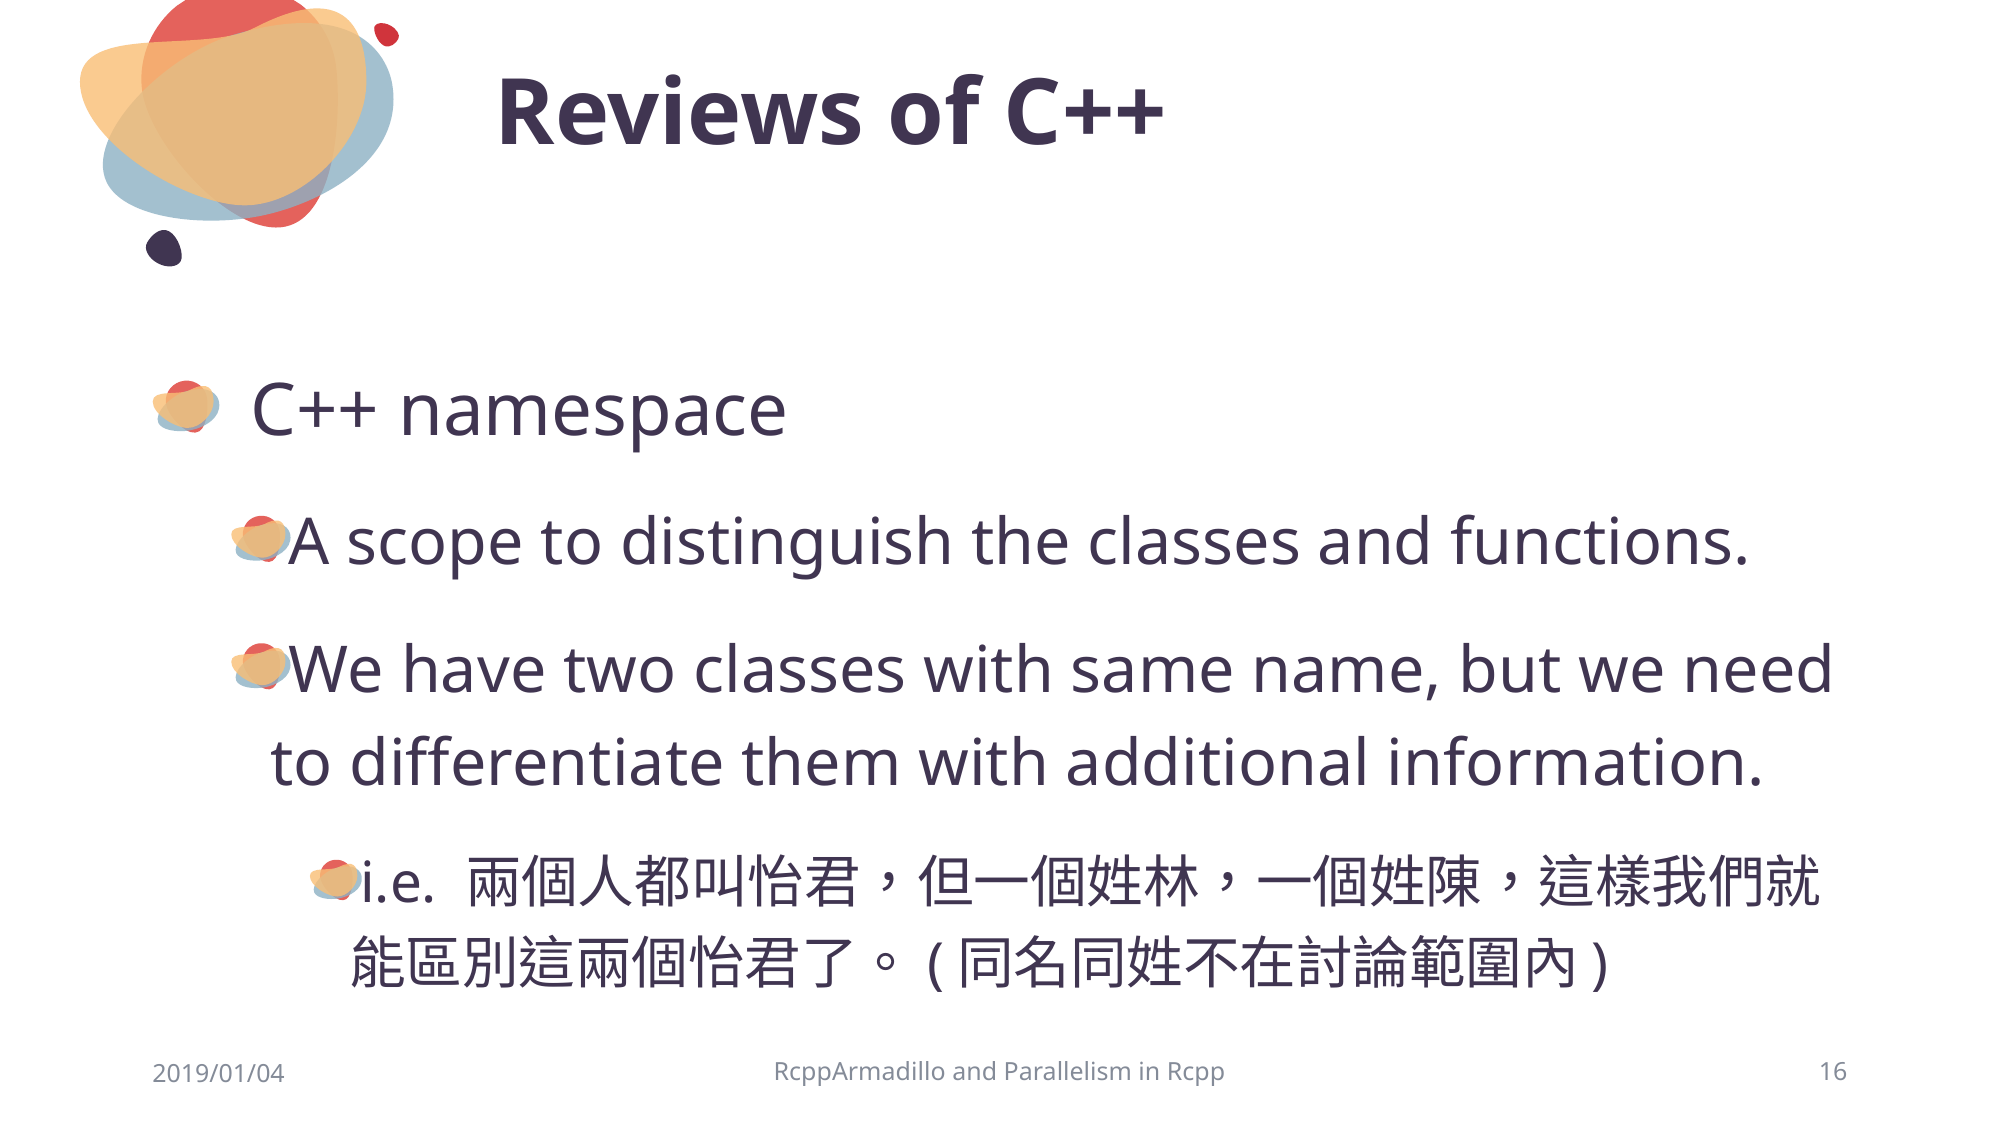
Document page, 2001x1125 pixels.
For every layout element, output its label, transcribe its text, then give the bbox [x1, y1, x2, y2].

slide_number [137, 1042, 588, 1103]
list C++ namespace A scope to distinguish the classes and functions. We have two classes with same name, but we need to differentiate them with additional information. i.e. 兩個人都叫怡君，但一個姓林，一個姓陳，這樣我們就能區別這兩個怡君了。(同名同姓不在討論範圍內) [137, 338, 1863, 1014]
title Reviews of C++ [479, 22, 1863, 209]
slide_number 16 [1412, 1042, 1863, 1103]
footer RcppArmadillo and Parallelism in Rcpp [662, 1042, 1338, 1103]
